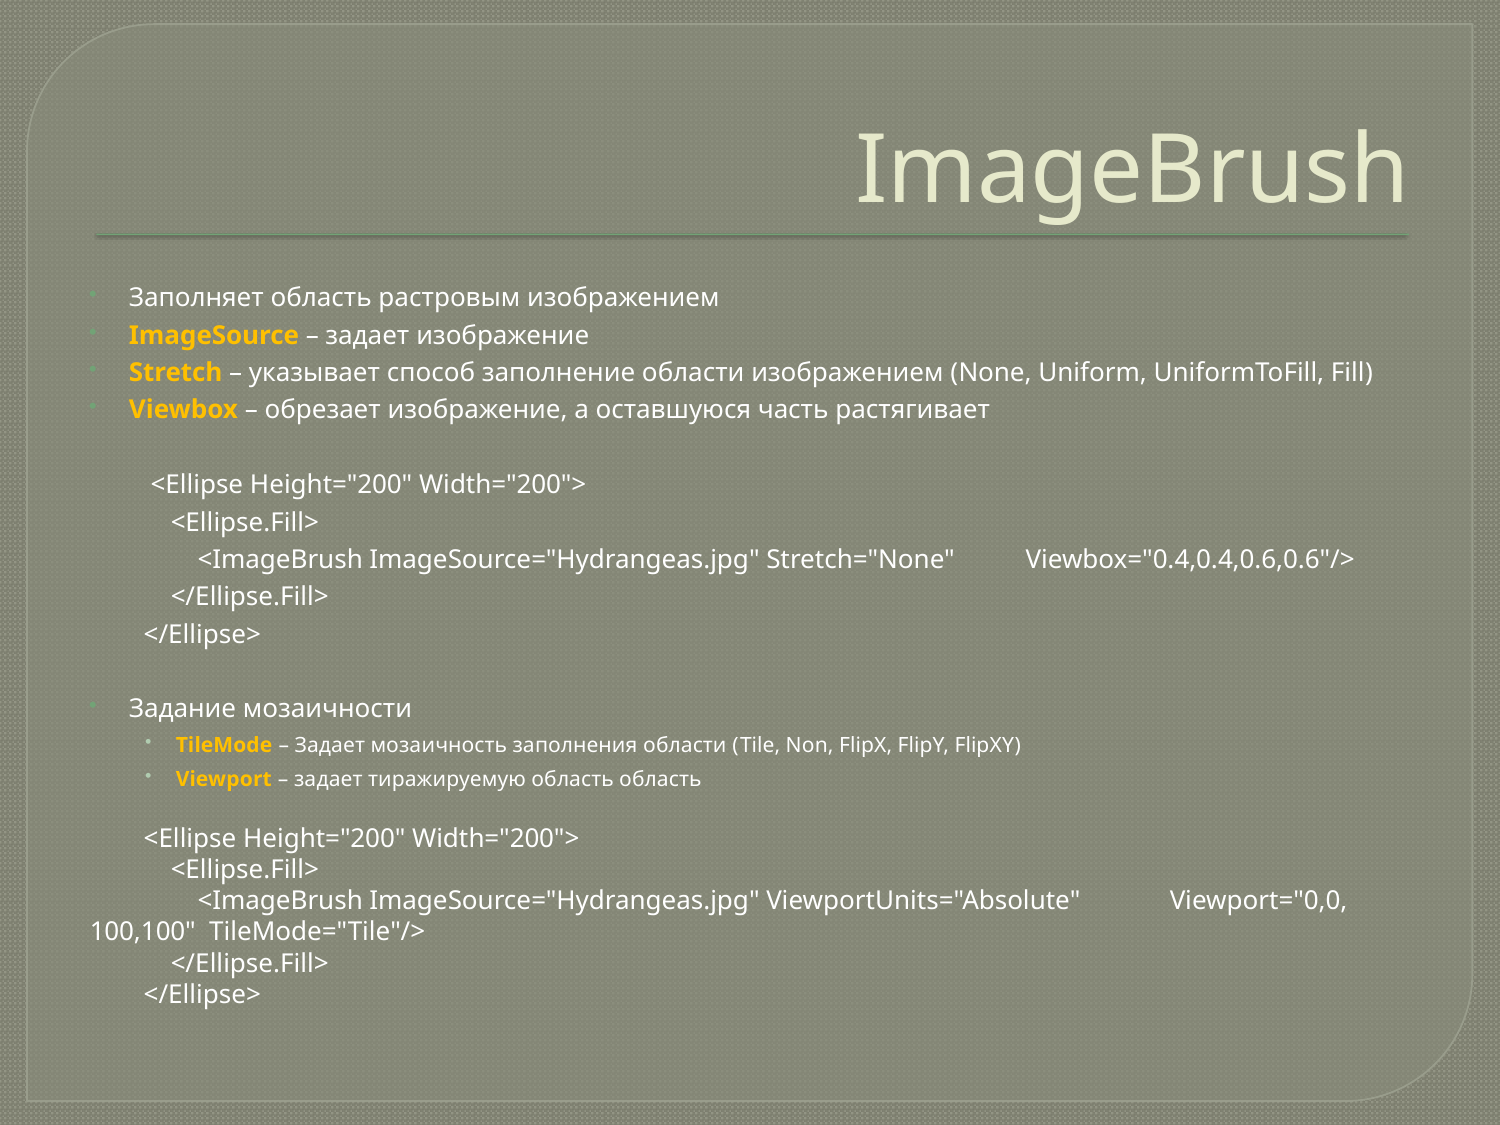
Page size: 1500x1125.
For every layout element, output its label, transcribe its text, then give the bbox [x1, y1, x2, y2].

list Заполняет область растровым изображением ImageSource – задает изображение Stretch – указывает способ заполнение области изображением (None, Uniform, UniformToFill, Fill) Viewbox – обрезает изображение, а оставшуюся часть растягивает <Ellipse Height="200" Width="200"> <Ellipse.Fill> <ImageBrush ImageSource="Hydrangeas.jpg" Stretch="None" Viewbox="0.4,0.4,0.6,0.6"/> </Ellipse.Fill> </Ellipse> Задание мозаичности TileMode – Задает мозаичность заполнения области (Tile, Non, FlipX, FlipY, FlipXY) Viewport – задает тиражируемую область область <Ellipse Height="200" Width="200"> <Ellipse.Fill> <ImageBrush ImageSource="Hydrangeas.jpg" ViewportUnits="Absolute" Viewport="0,0, 100,100" TileMode="Tile"/> </Ellipse.Fill> </Ellipse> [75, 267, 1425, 1106]
title ImageBrush [75, 41, 1425, 230]
